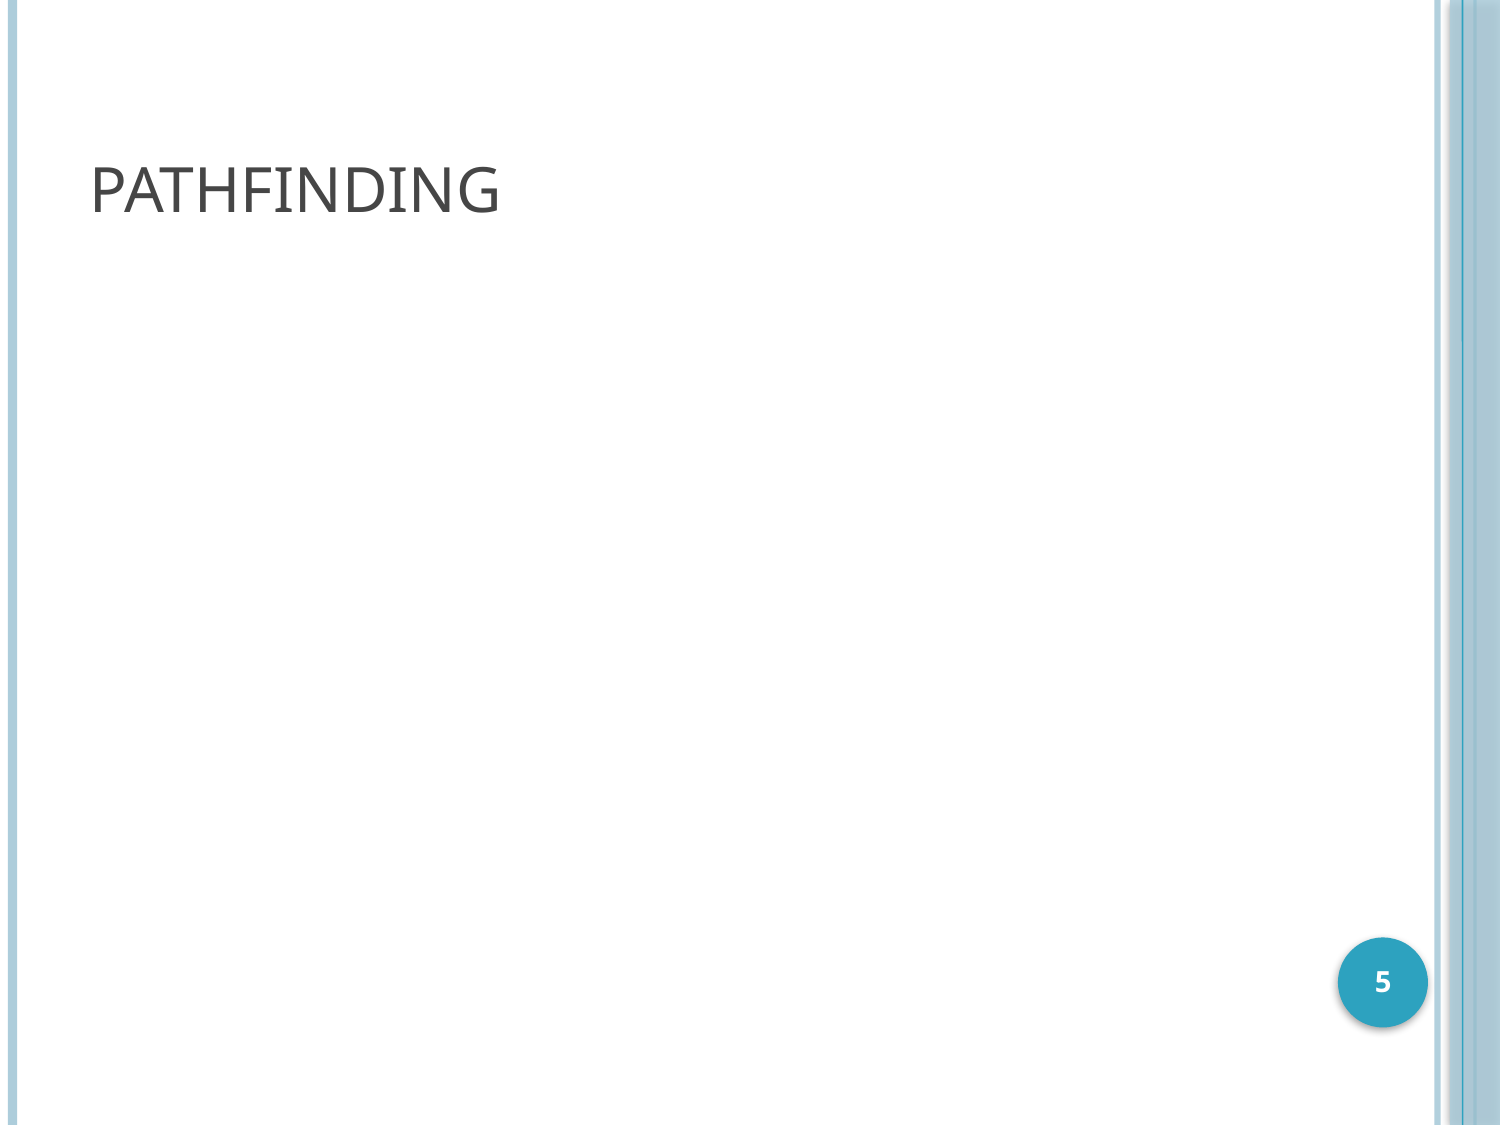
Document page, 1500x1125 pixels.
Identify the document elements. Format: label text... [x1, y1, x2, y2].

slide_number 5 [1333, 940, 1434, 1027]
title PathFinding [75, 45, 1300, 233]
